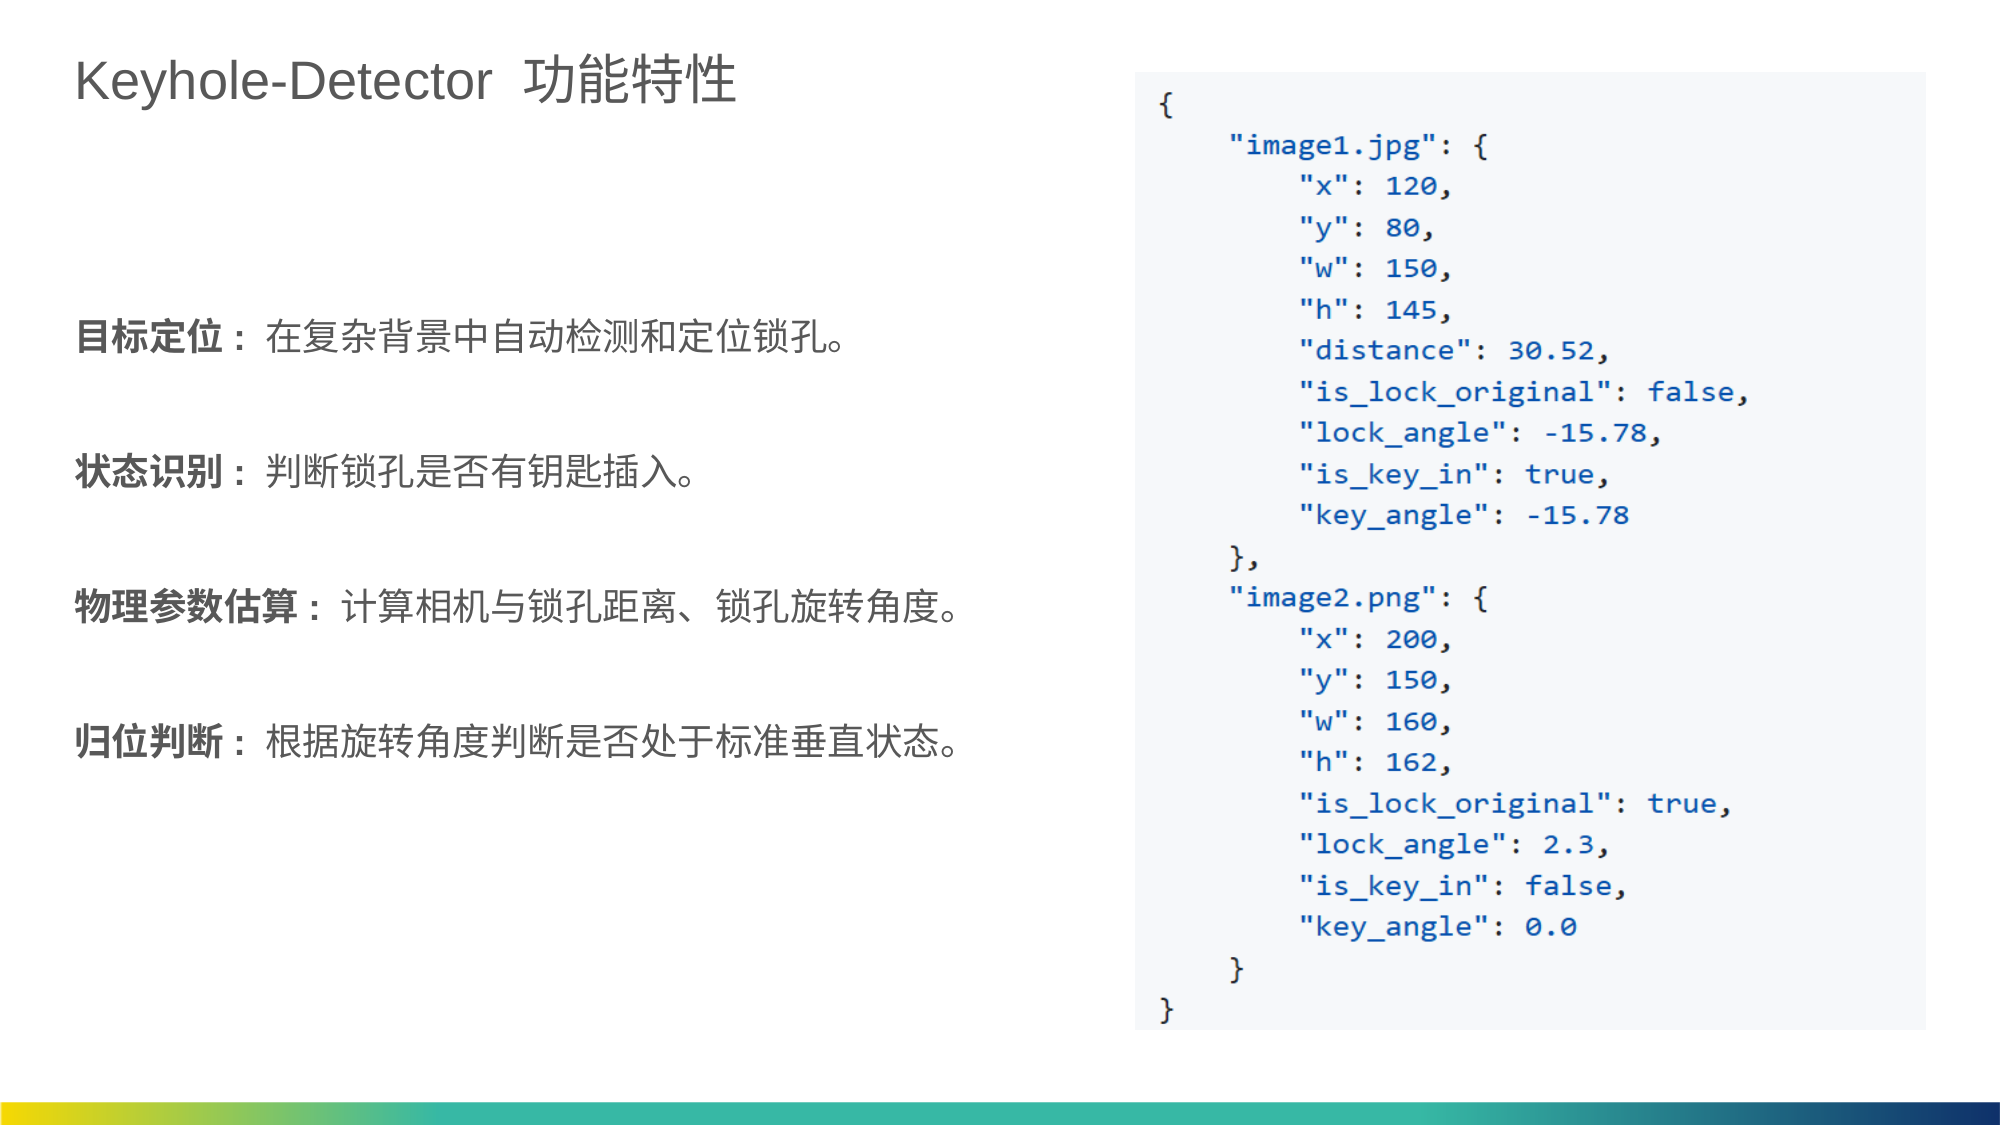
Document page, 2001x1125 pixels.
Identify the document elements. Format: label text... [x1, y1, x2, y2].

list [1135, 72, 1926, 1030]
picture [0, 1102, 2000, 1125]
title Keyhole-Detector 功能特性 [74, 44, 1787, 111]
list 目标定位: 在复杂背景中自动检测和定位锁孔。 状态识别: 判断锁孔是否有钥匙插入。 物理参数估算: 计算相机与锁孔距离、锁孔旋转角度。 归位判断: 根据旋转角度判断是否处于标准垂直状态。 [74, 312, 965, 813]
